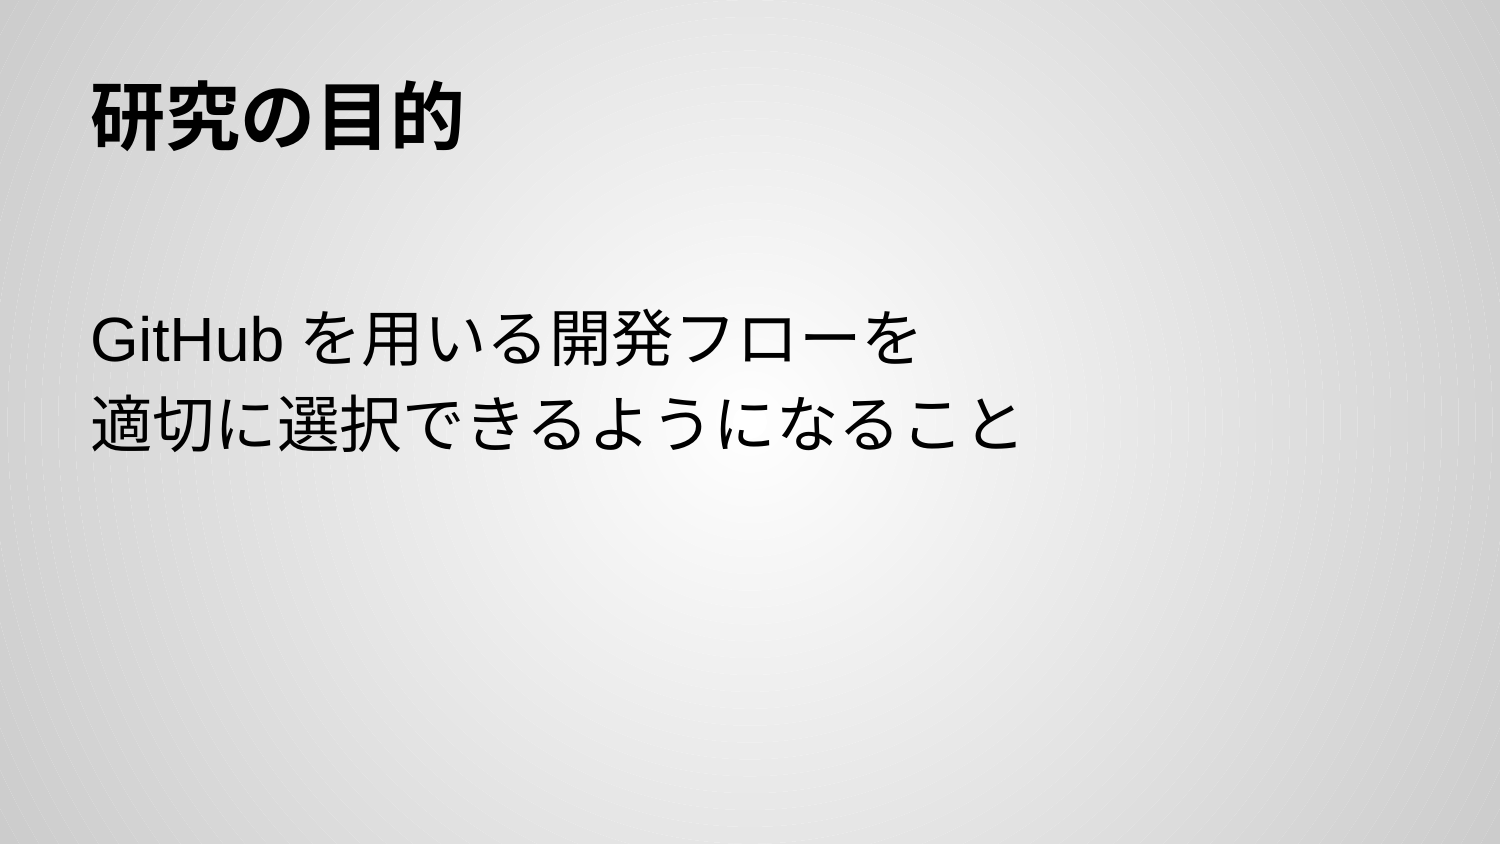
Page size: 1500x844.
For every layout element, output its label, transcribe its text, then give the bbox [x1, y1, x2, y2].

title 研究の目的 [75, 33, 1425, 175]
list GitHubを用いる開発フローを 適切に選択できるようになること [75, 272, 1425, 844]
